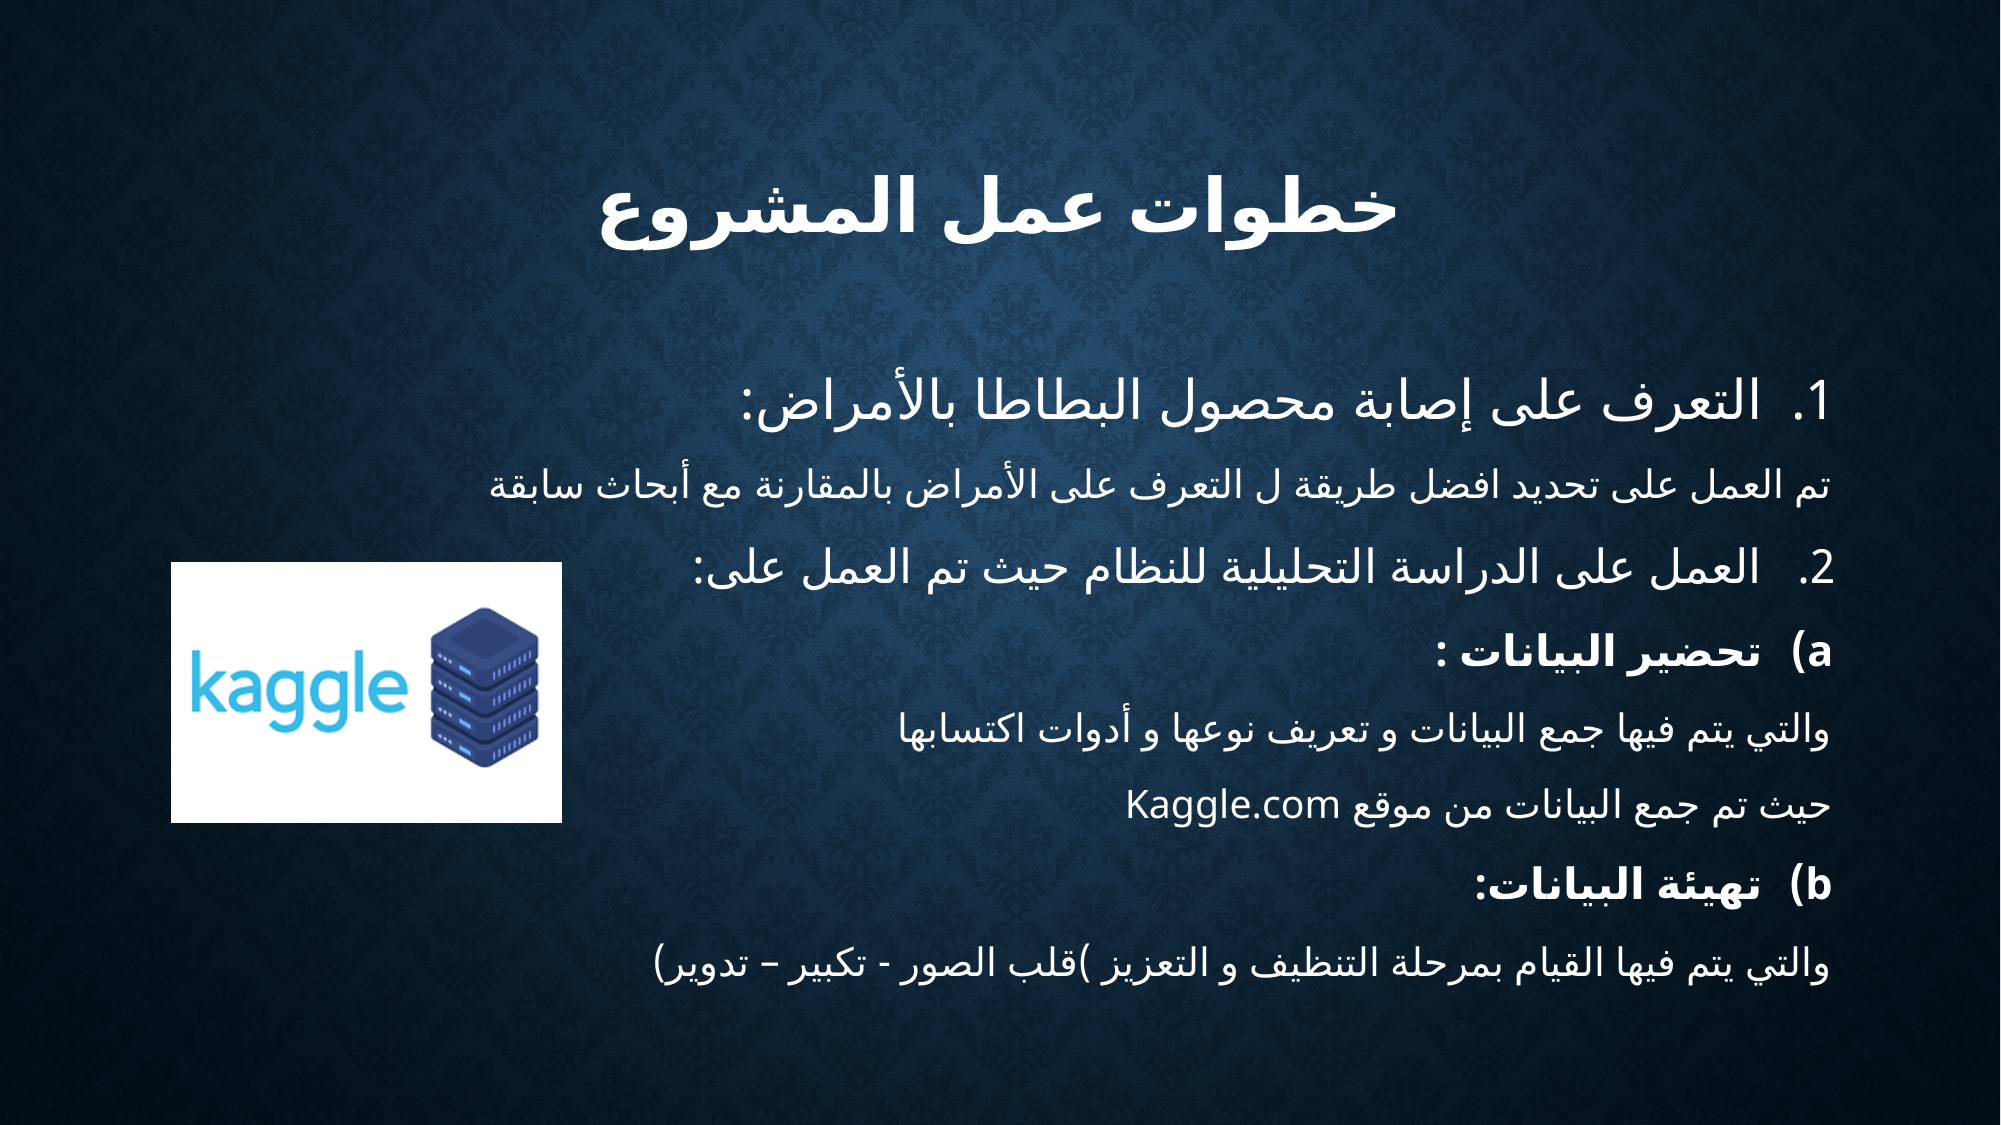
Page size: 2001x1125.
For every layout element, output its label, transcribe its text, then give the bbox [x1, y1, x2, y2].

list التعرف على إصابة محصول البطاطا بالأمراض: تم العمل على تحديد افضل طريقة ل التعرف على الأمراض بالمقارنة مع أبحاث سابقة العمل على الدراسة التحليلية للنظام حيث تم العمل على: تحضير البيانات : والتي يتم فيها جمع البيانات و تعريف نوعها و أدوات اكتسابها حيث تم جمع البيانات من موقع Kaggle.com تهيئة البيانات: والتي يتم فيها القيام بمرحلة التنظيف و التعزيز )قلب الصور - تكبير – تدوير) [149, 343, 1849, 995]
title خطوات عمل المشروع [149, 99, 1849, 318]
picture [171, 562, 562, 823]
